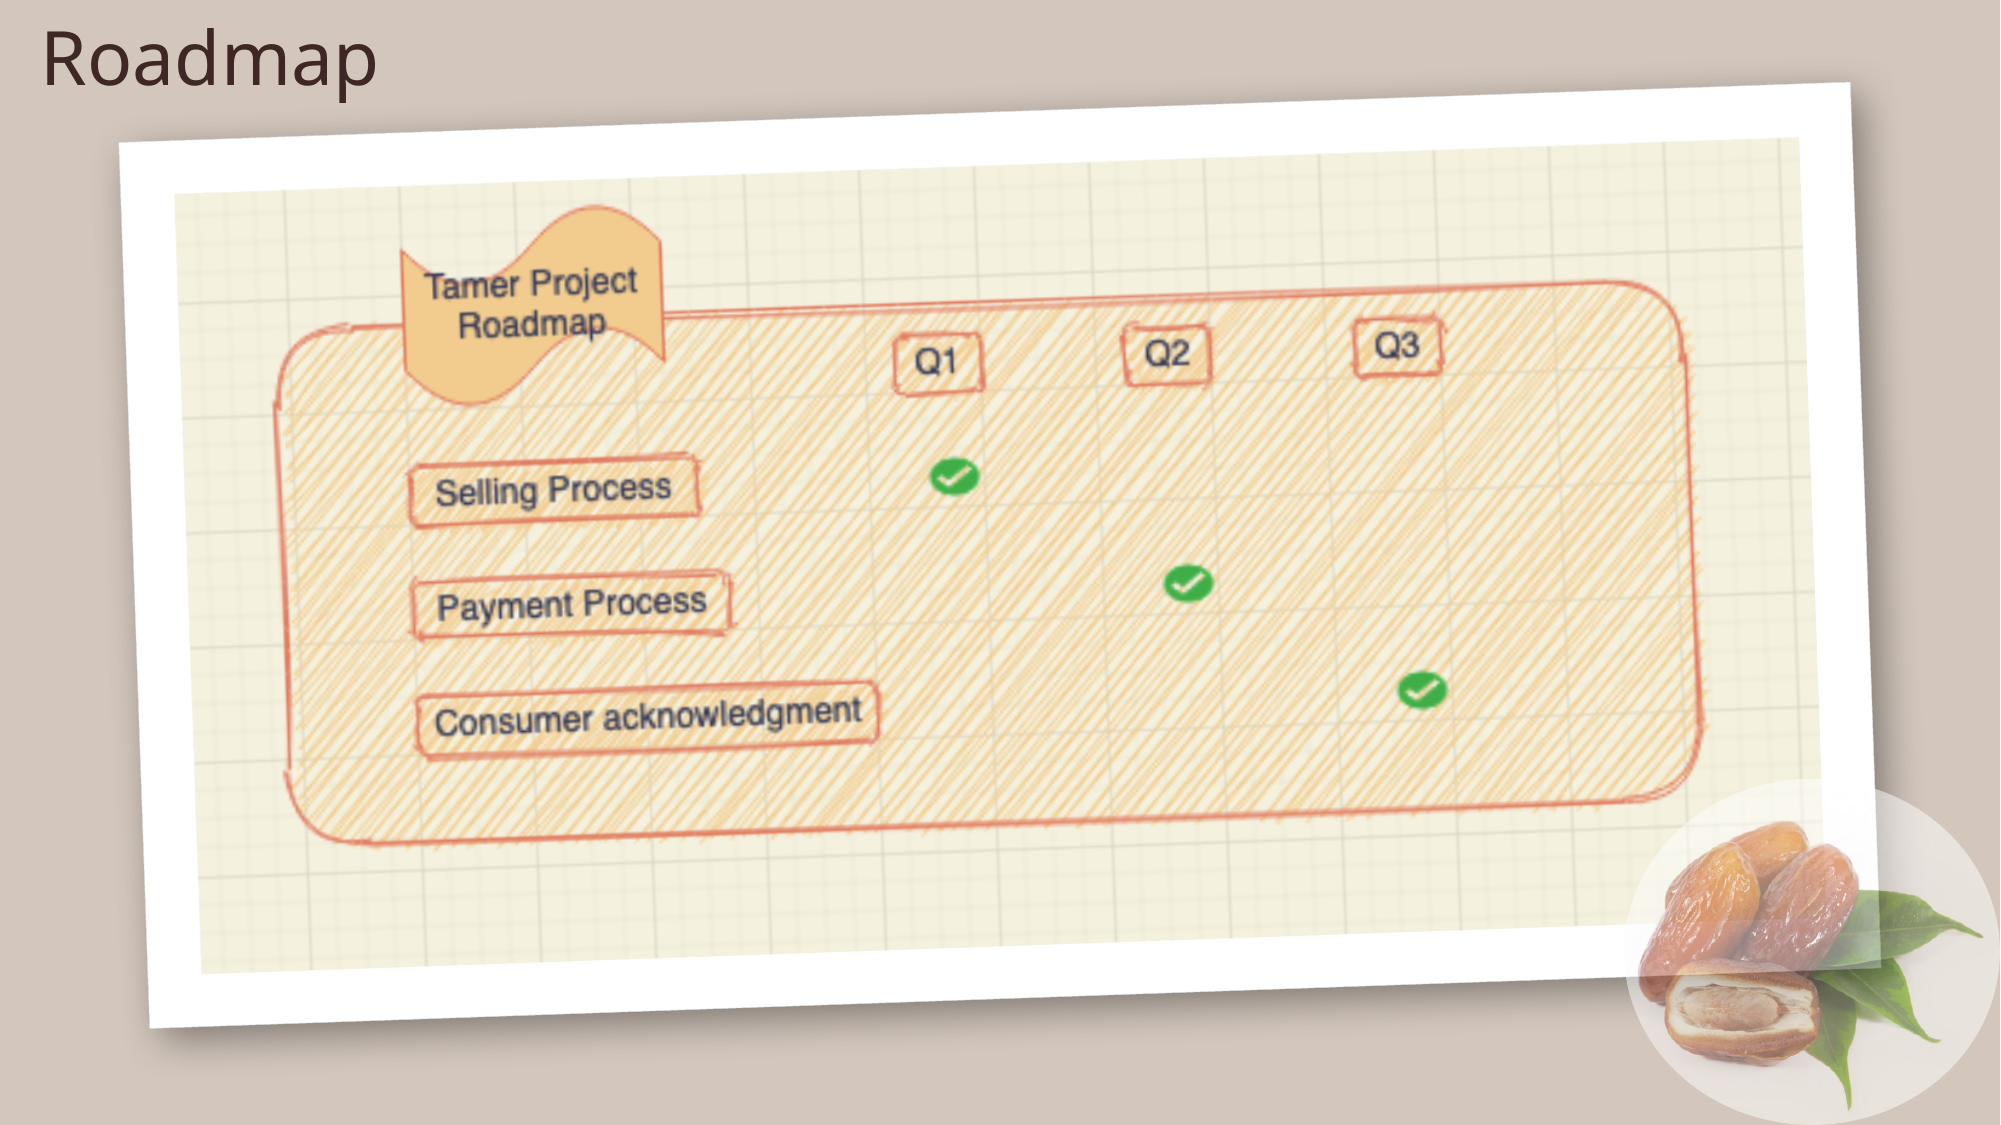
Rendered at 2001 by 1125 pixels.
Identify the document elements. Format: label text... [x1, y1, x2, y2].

picture [176, 138, 1821, 975]
text_box [0, 0, 2000, 1125]
text_box [1622, 777, 2000, 1125]
text_box [117, 81, 1876, 1030]
text_box Roadmap [25, 3, 410, 108]
